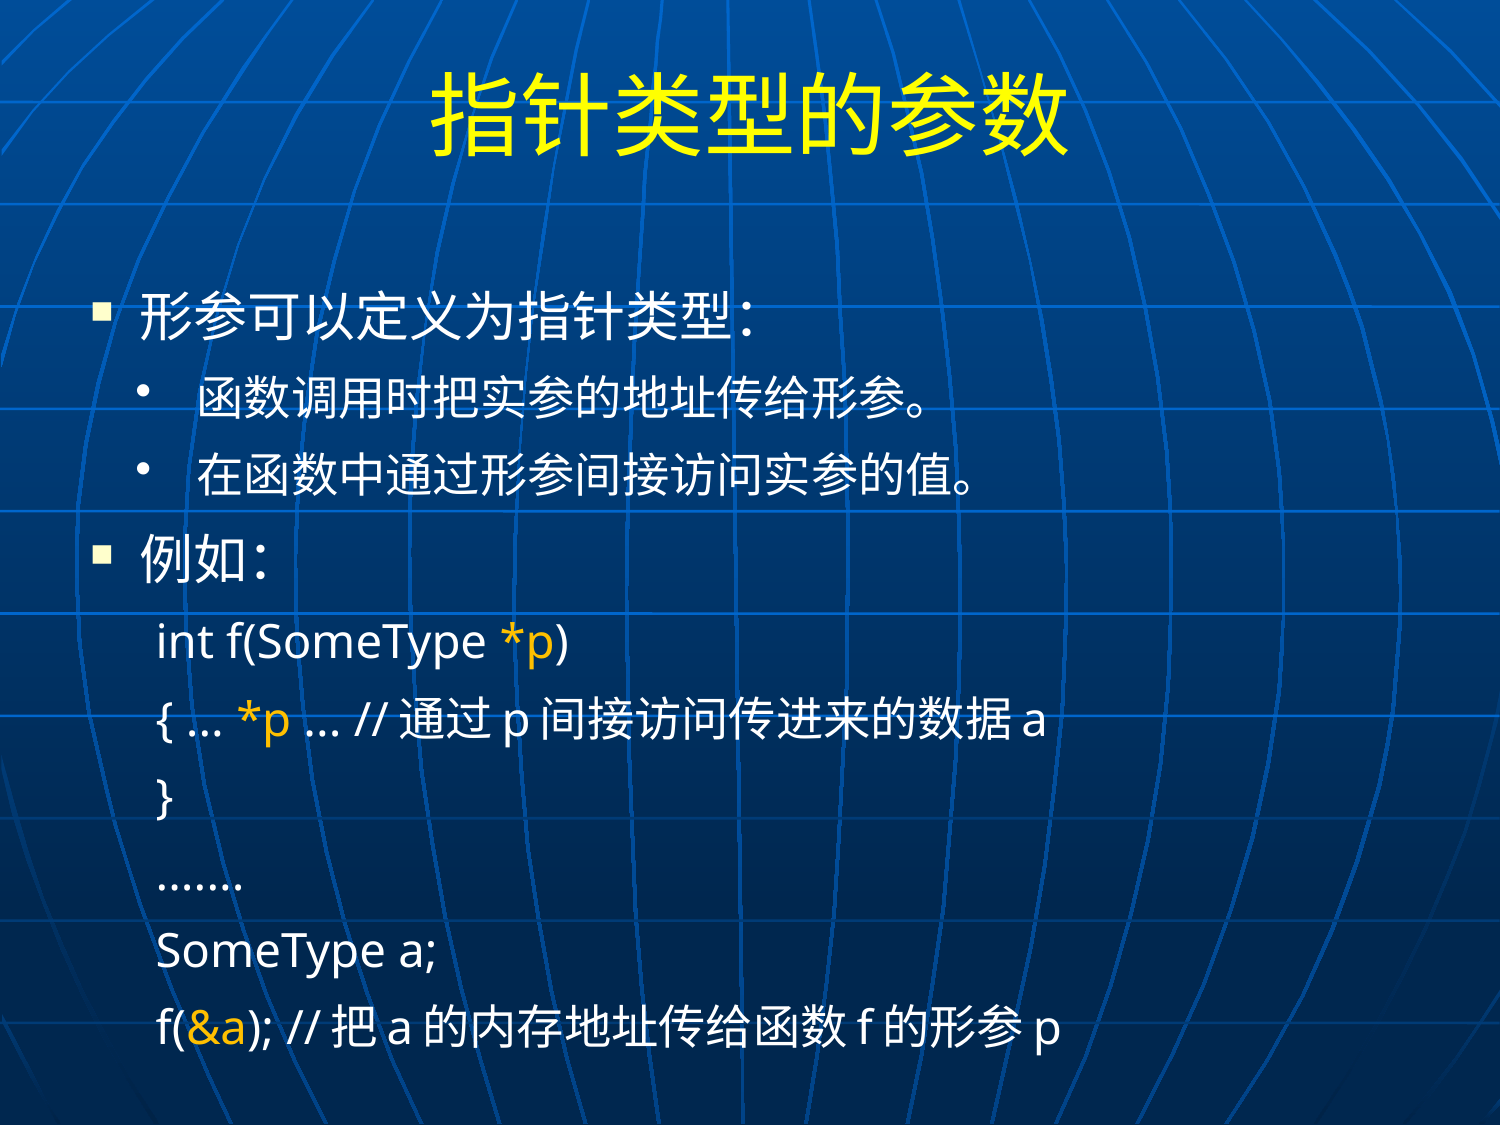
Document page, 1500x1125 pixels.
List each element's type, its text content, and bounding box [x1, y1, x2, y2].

title 指针类型的参数 [75, 19, 1425, 207]
list 形参可以定义为指针类型： 函数调用时把实参的地址传给形参。 在函数中通过形参间接访问实参的值。 例如： int f(SomeType *p) { ... *p ... //通过p间接访问传进来的数据a } ....... SomeType a; f(&a); //把a的内存地址传给函数f的形参p [75, 262, 1425, 1071]
